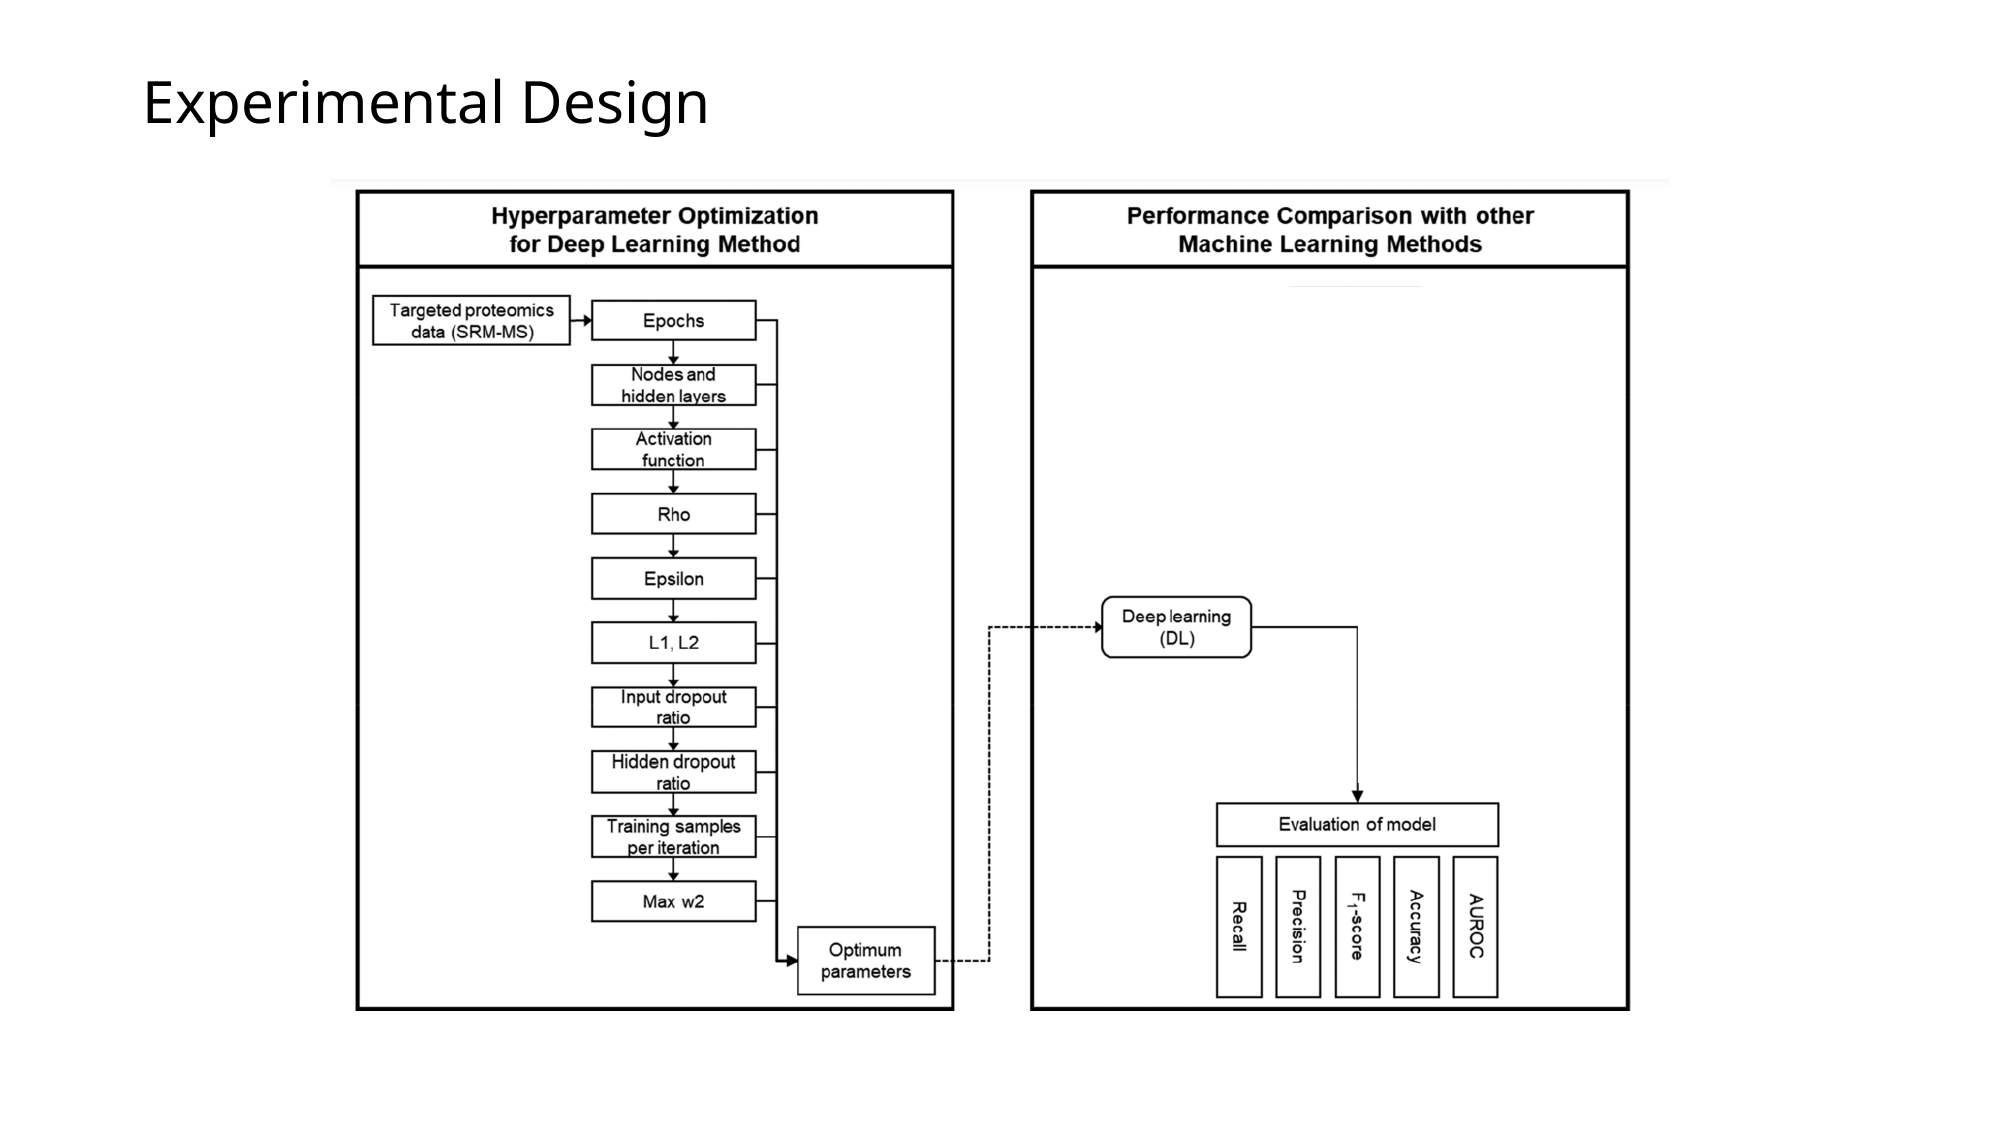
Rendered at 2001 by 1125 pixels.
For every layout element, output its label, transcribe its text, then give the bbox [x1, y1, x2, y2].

picture [330, 179, 1670, 1025]
text_box Experimental Design [128, 57, 1129, 143]
